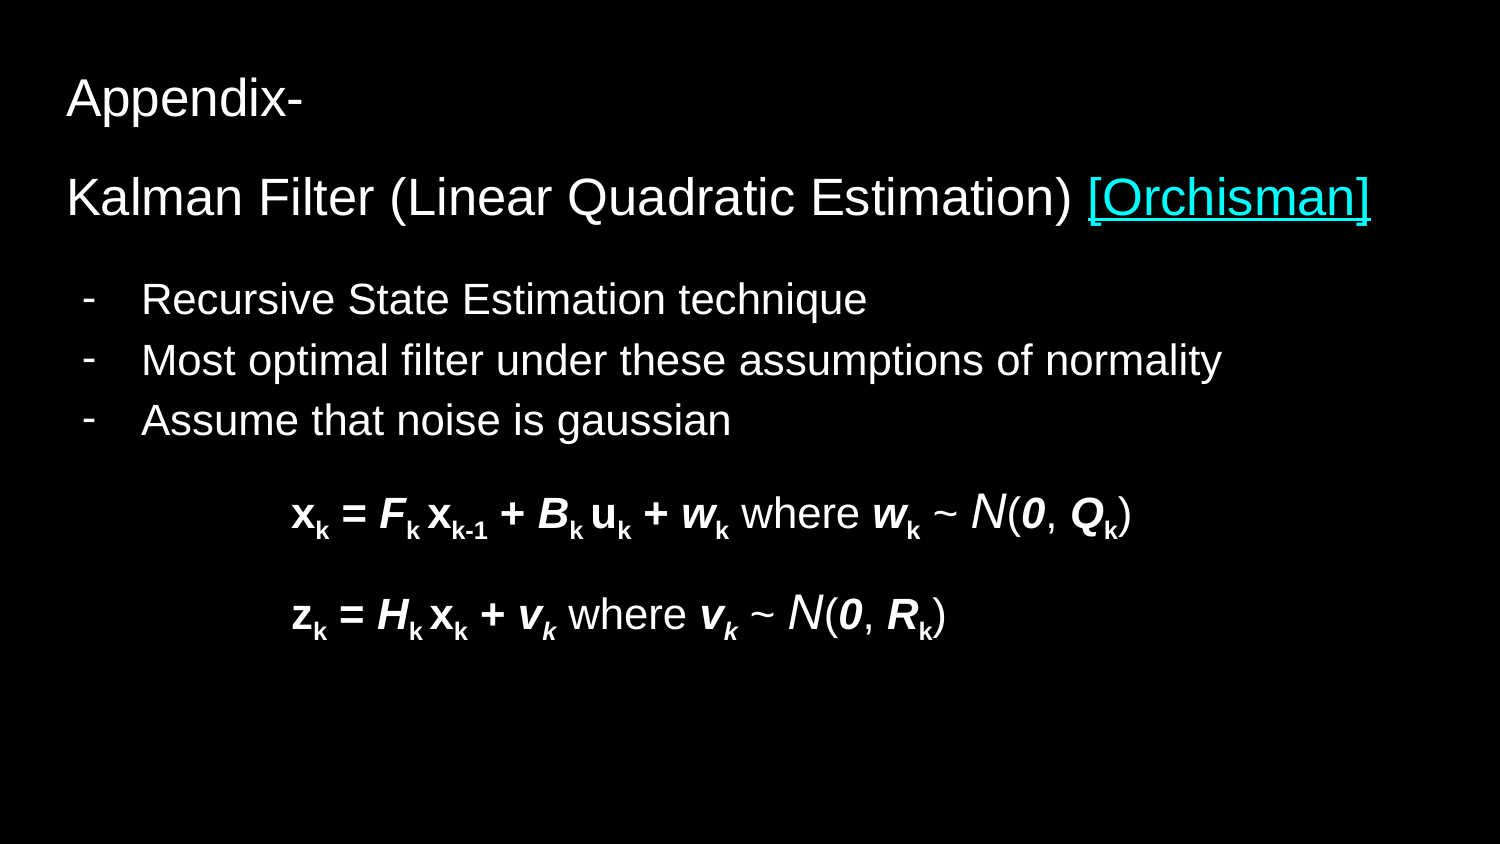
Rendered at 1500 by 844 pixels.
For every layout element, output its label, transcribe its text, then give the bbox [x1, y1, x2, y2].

title Kalman Filter (Linear Quadratic Estimation) [Orchisman] [51, 147, 1449, 242]
list Recursive State Estimation technique Most optimal filter under these assumptions of normality Assume that noise is gaussian xk = Fk xk-1 + Bk uk + wk where wk ~ N(0, Qk) zk = Hk xk + vk where vk ~ N(0, Rk) [51, 248, 1449, 809]
title Appendix- [51, 48, 1449, 142]
